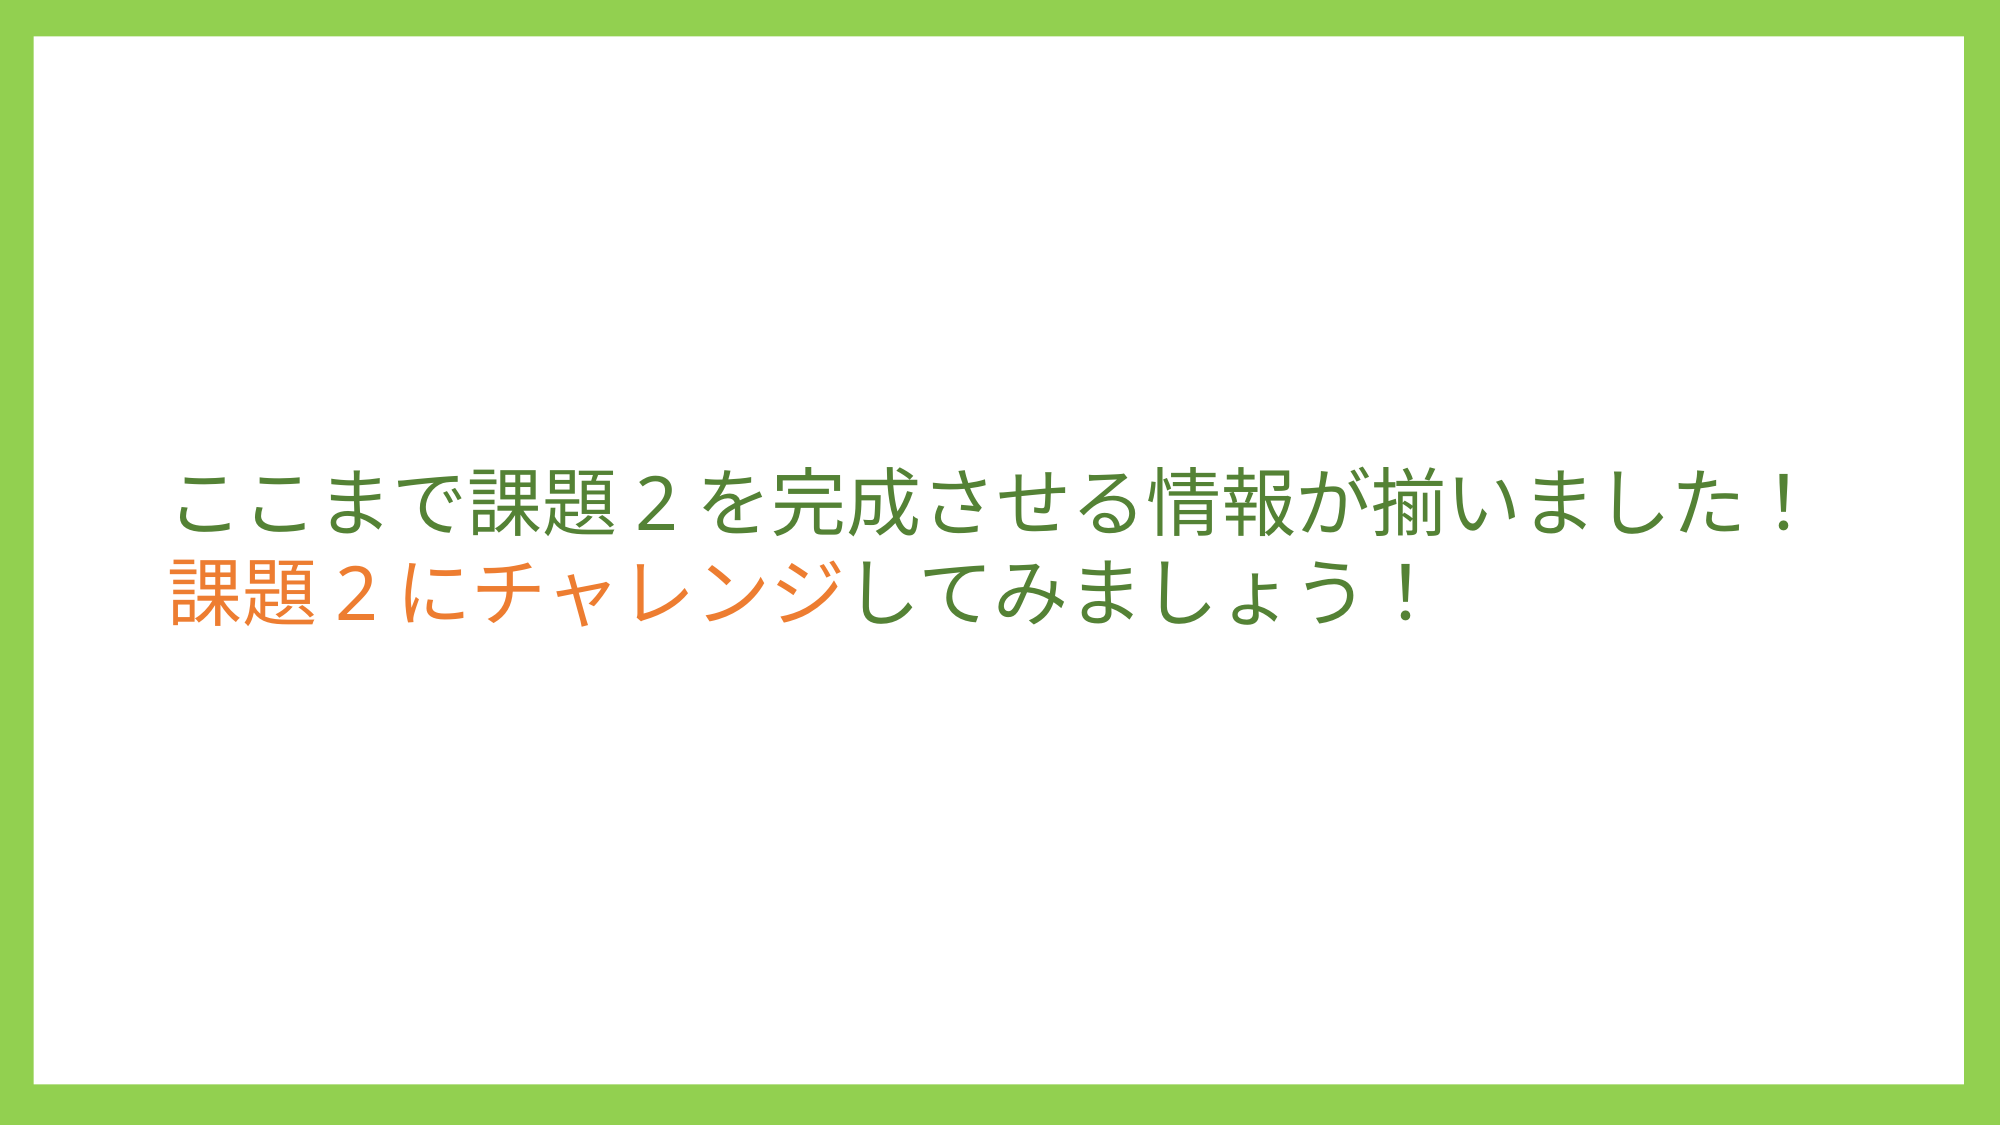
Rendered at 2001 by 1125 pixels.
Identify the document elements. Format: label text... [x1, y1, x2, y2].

text_box ここまで課題2を完成させる情報が揃いました！ 課題2にチャレンジしてみましょう！ [152, 447, 1837, 643]
